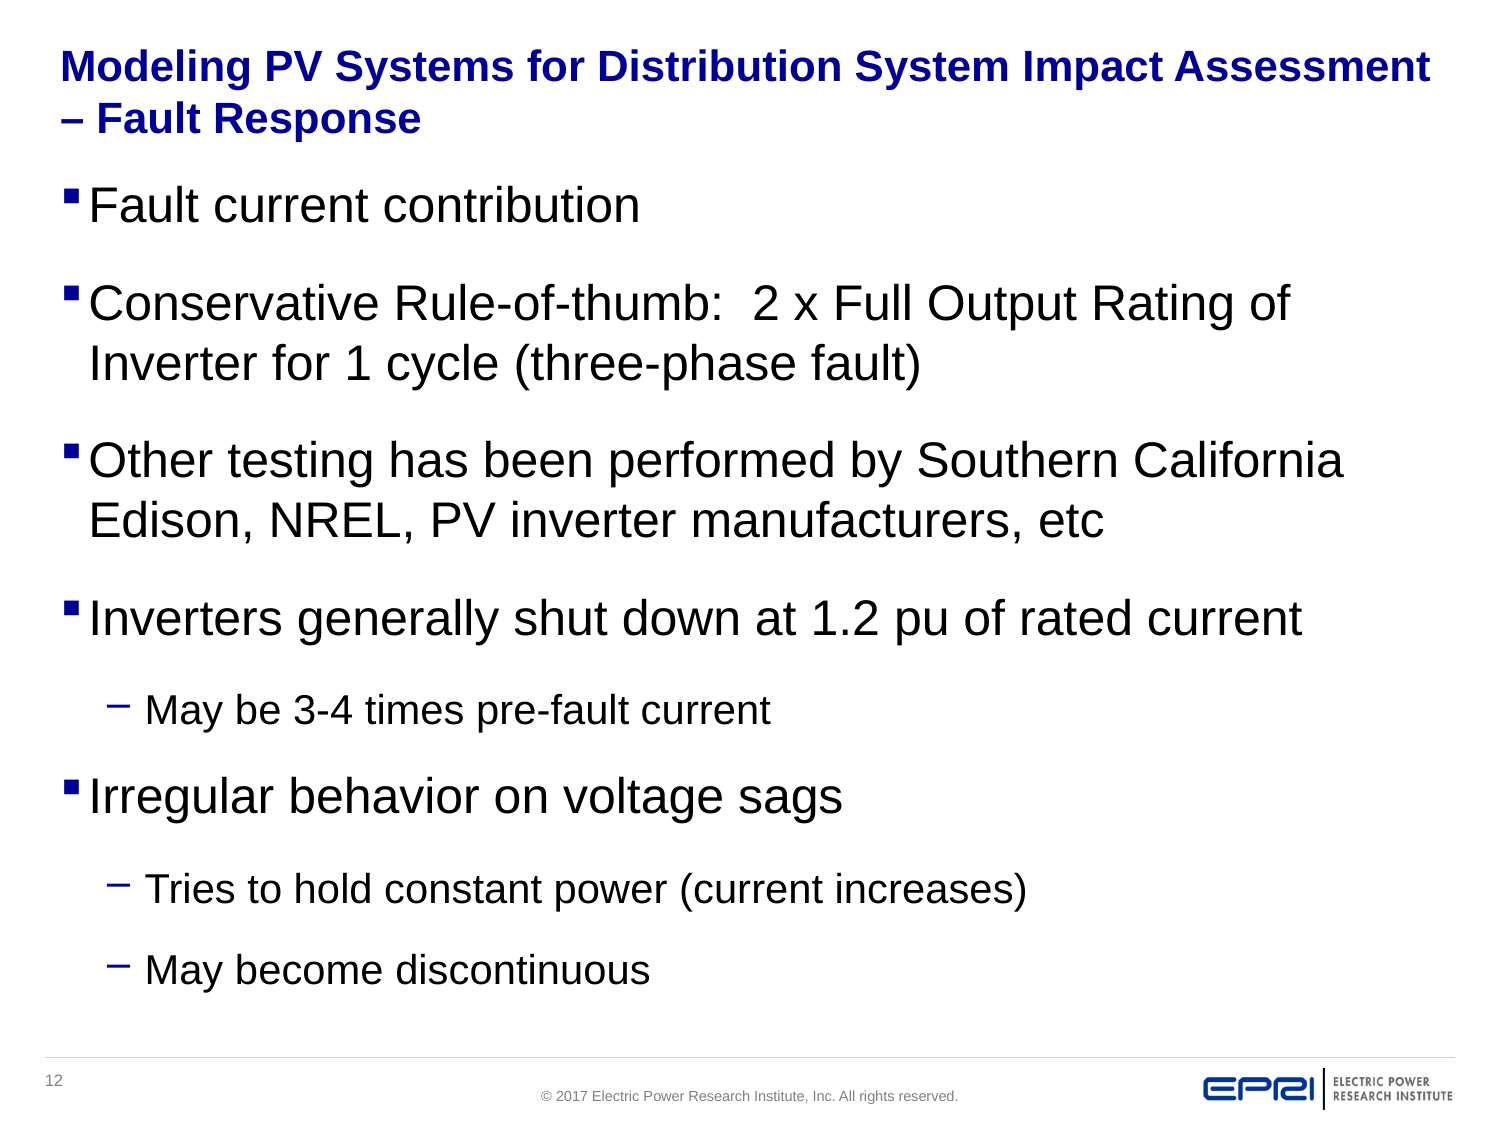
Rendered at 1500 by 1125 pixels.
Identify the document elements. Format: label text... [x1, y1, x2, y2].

list Fault current contribution Conservative Rule-of-thumb: 2 x Full Output Rating of Inverter for 1 cycle (three-phase fault) Other testing has been performed by Southern California Edison, NREL, PV inverter manufacturers, etc Inverters generally shut down at 1.2 pu of rated current May be 3-4 times pre-fault current Irregular behavior on voltage sags Tries to hold constant power (current increases) May become discontinuous [44, 164, 1456, 1051]
title Modeling PV Systems for Distribution System Impact Assessment – Fault Response [44, 29, 1456, 151]
picture [1200, 1064, 1455, 1113]
